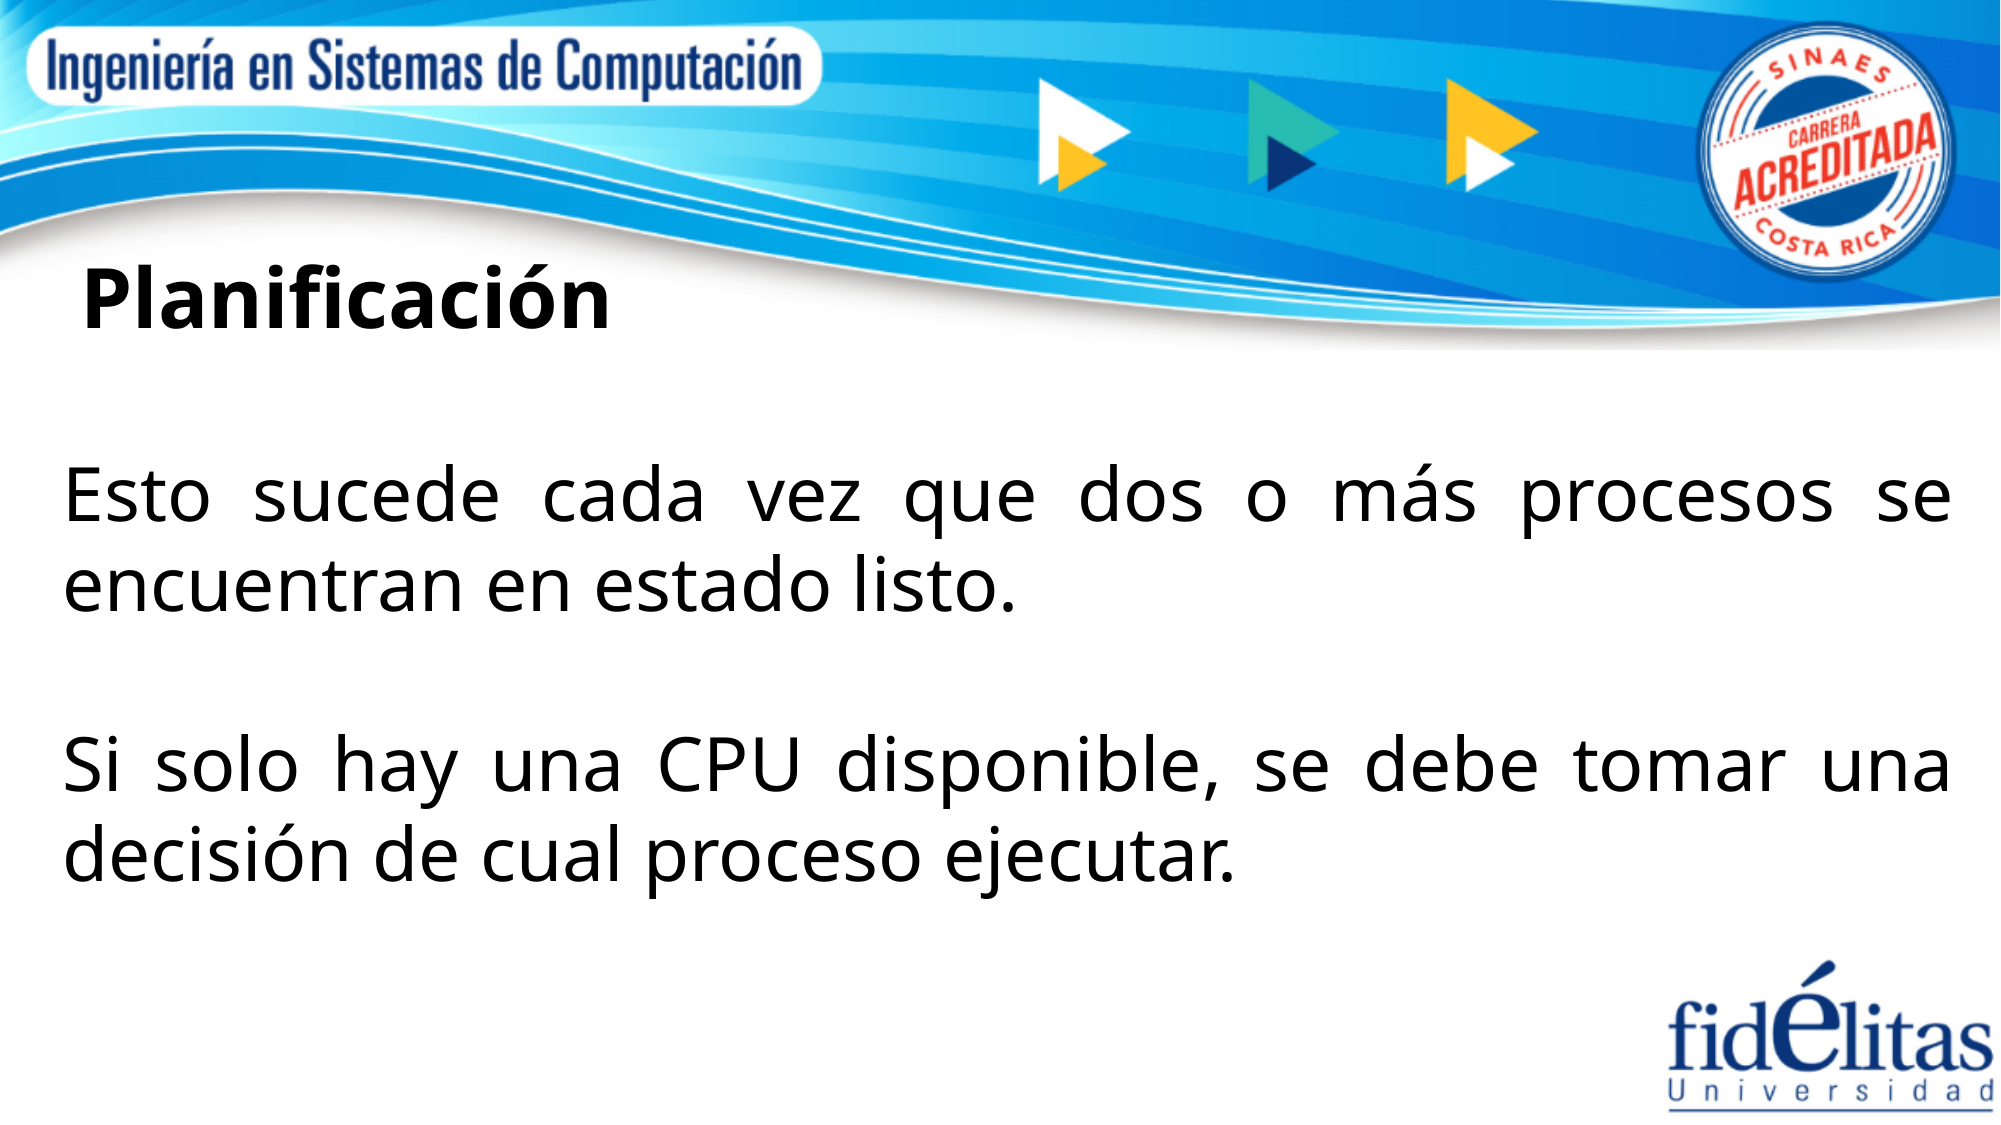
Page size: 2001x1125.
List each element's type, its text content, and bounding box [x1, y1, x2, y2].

picture [1659, 943, 2001, 1119]
text_box Planificación [65, 237, 629, 353]
picture [0, 0, 2001, 350]
text_box Esto sucede cada vez que dos o más procesos se encuentran en estado listo. Si solo hay una CPU disponible, se debe tomar una decisión de cual proceso ejecutar. [47, 439, 1970, 995]
